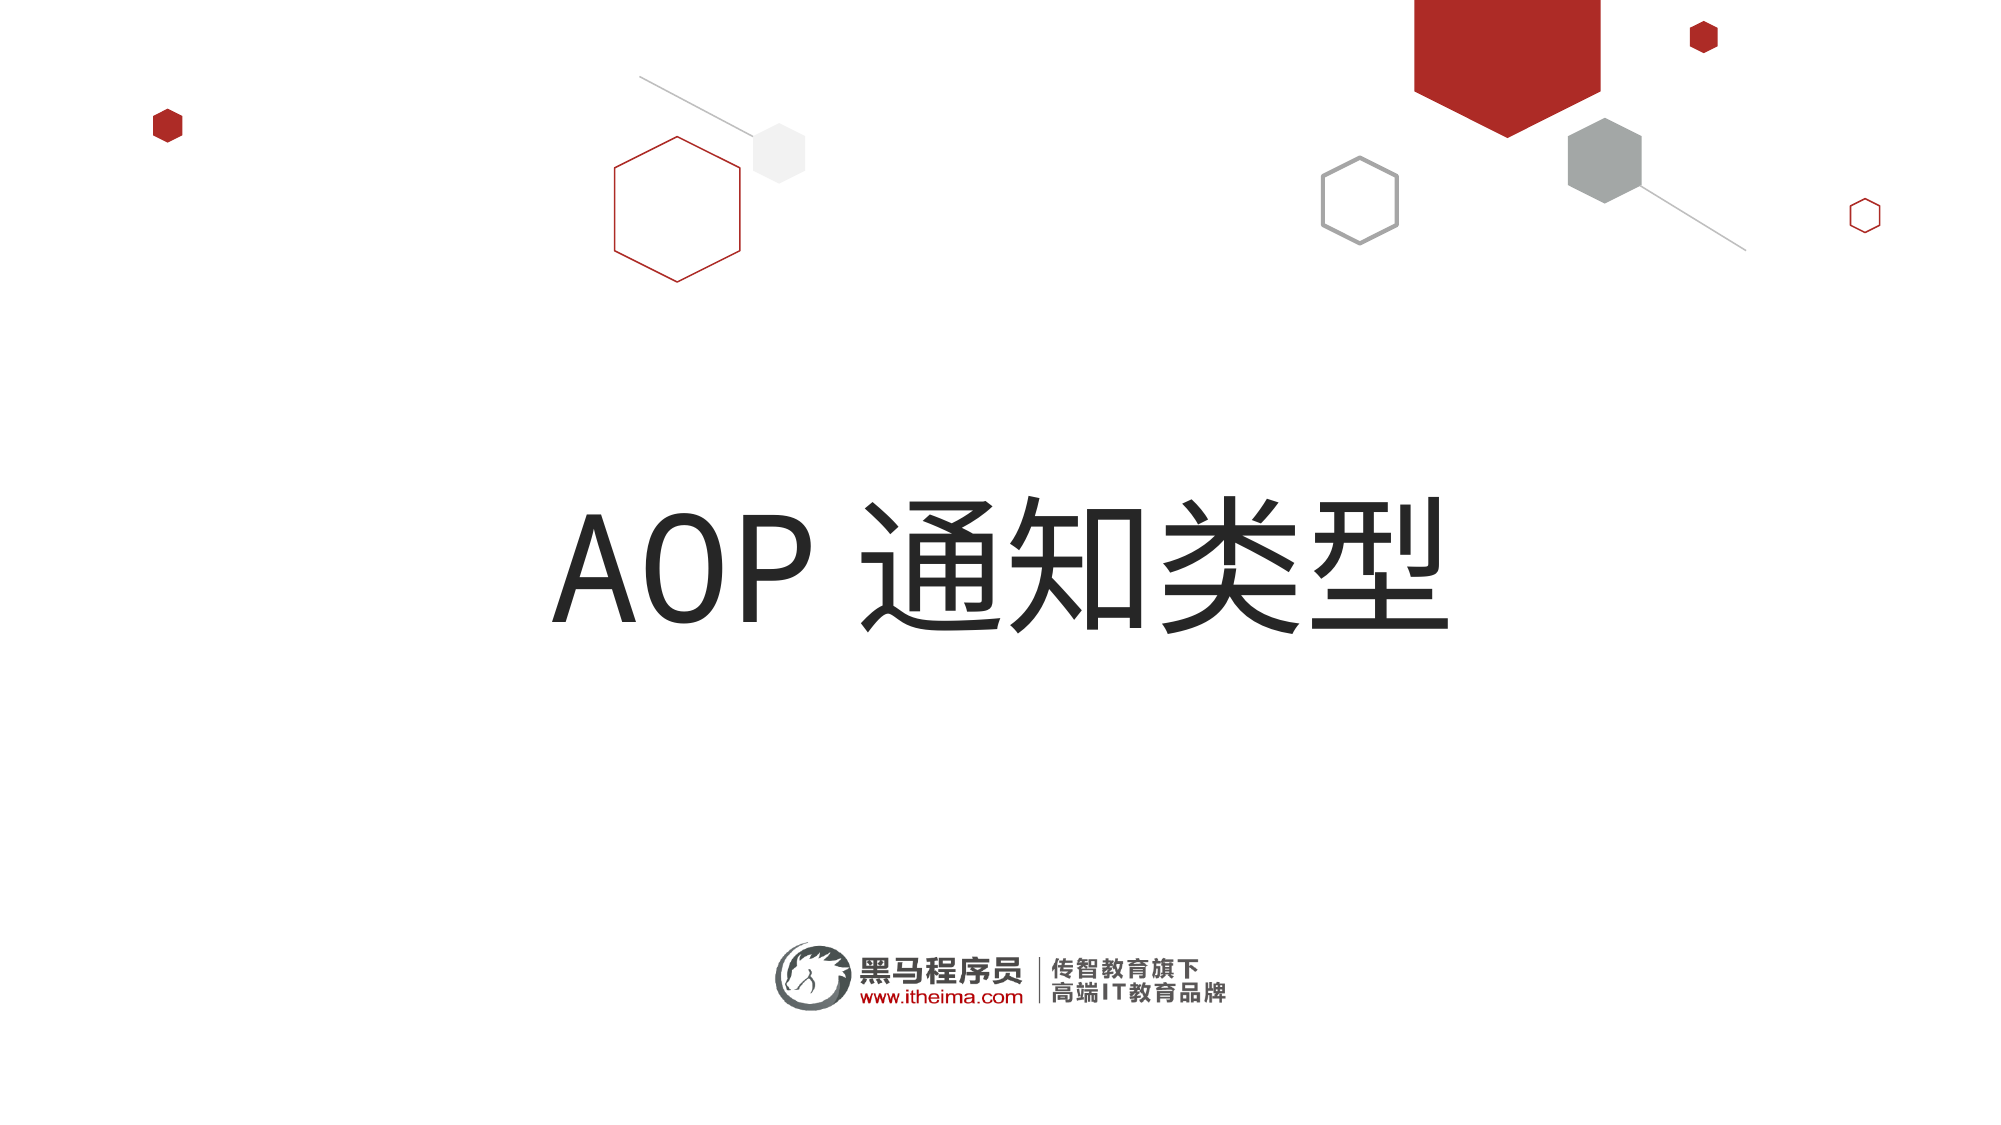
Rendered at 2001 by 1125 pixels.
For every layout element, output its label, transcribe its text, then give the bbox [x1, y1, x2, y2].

title AOP通知类型 [137, 467, 1867, 658]
picture [774, 939, 1226, 1013]
